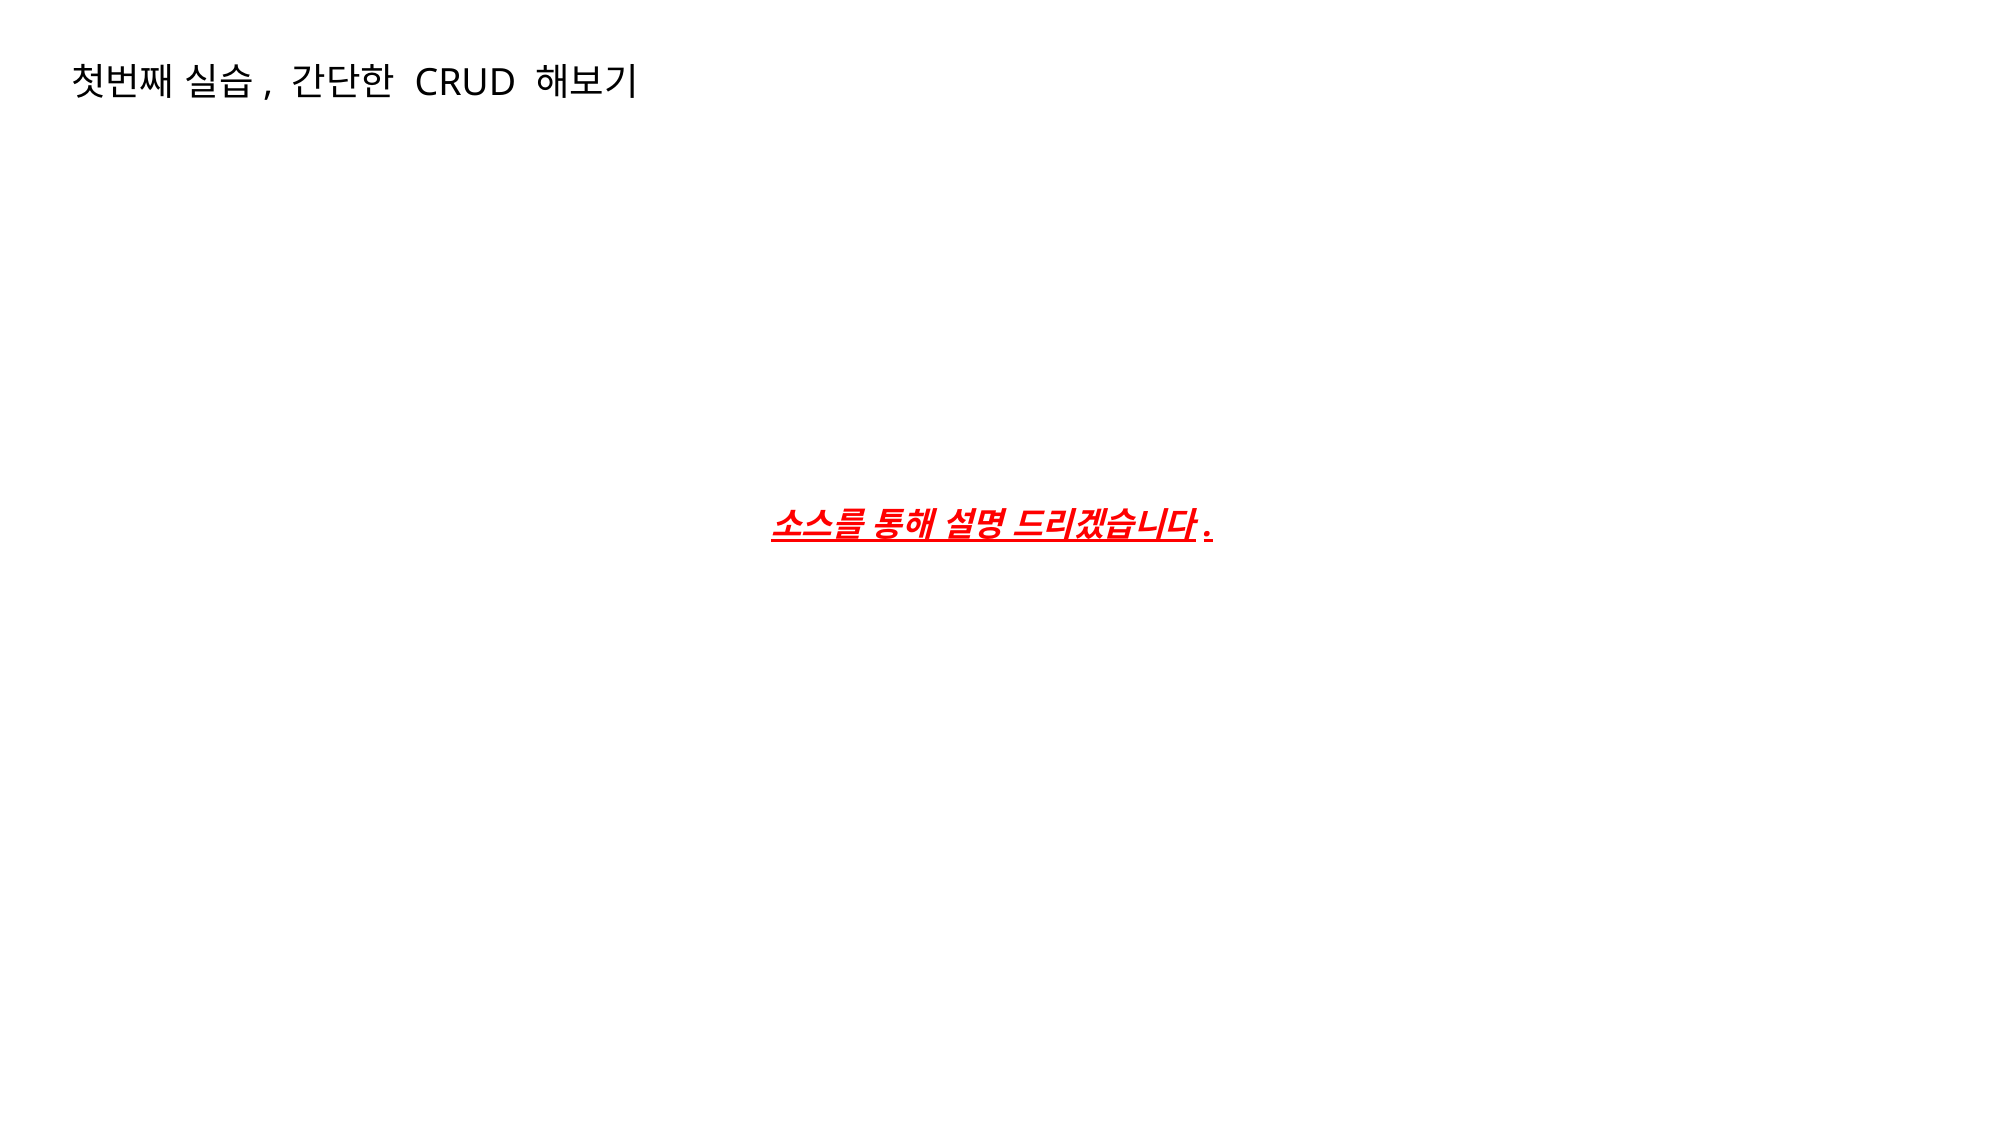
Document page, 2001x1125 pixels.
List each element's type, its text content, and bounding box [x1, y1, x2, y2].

text_box 소스를 통해 설명 드리겠습니다. [756, 495, 1229, 551]
text_box 첫번째 실습, 간단한 CRUD 해보기 [56, 50, 654, 111]
